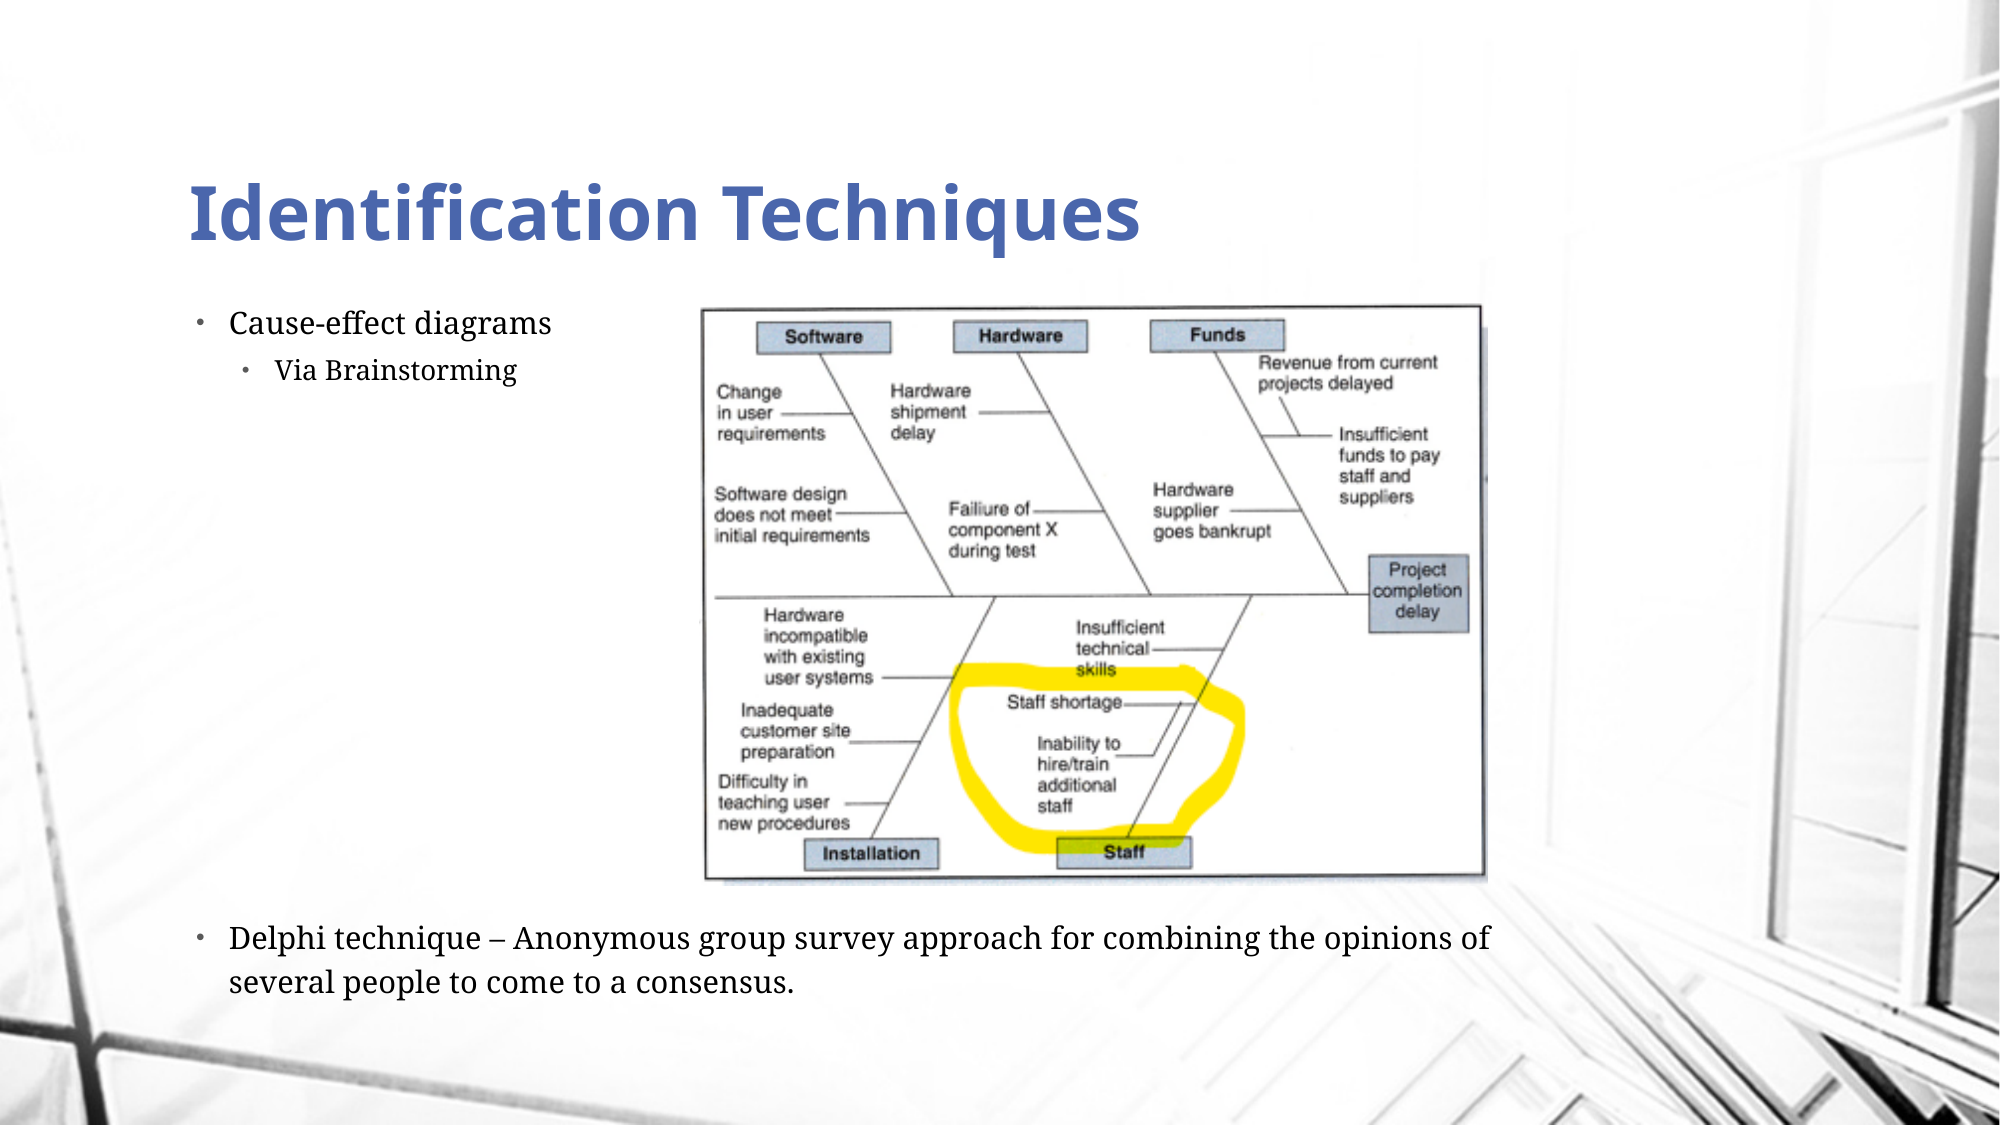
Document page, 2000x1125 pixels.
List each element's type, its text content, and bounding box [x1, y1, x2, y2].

list Cause-effect diagrams Via Brainstorming Delphi technique – Anonymous group survey approach for combining the opinions of several people to come to a consensus. [174, 299, 1600, 1013]
title Identification Techniques [174, 87, 1600, 263]
picture [0, 0, 2000, 1125]
